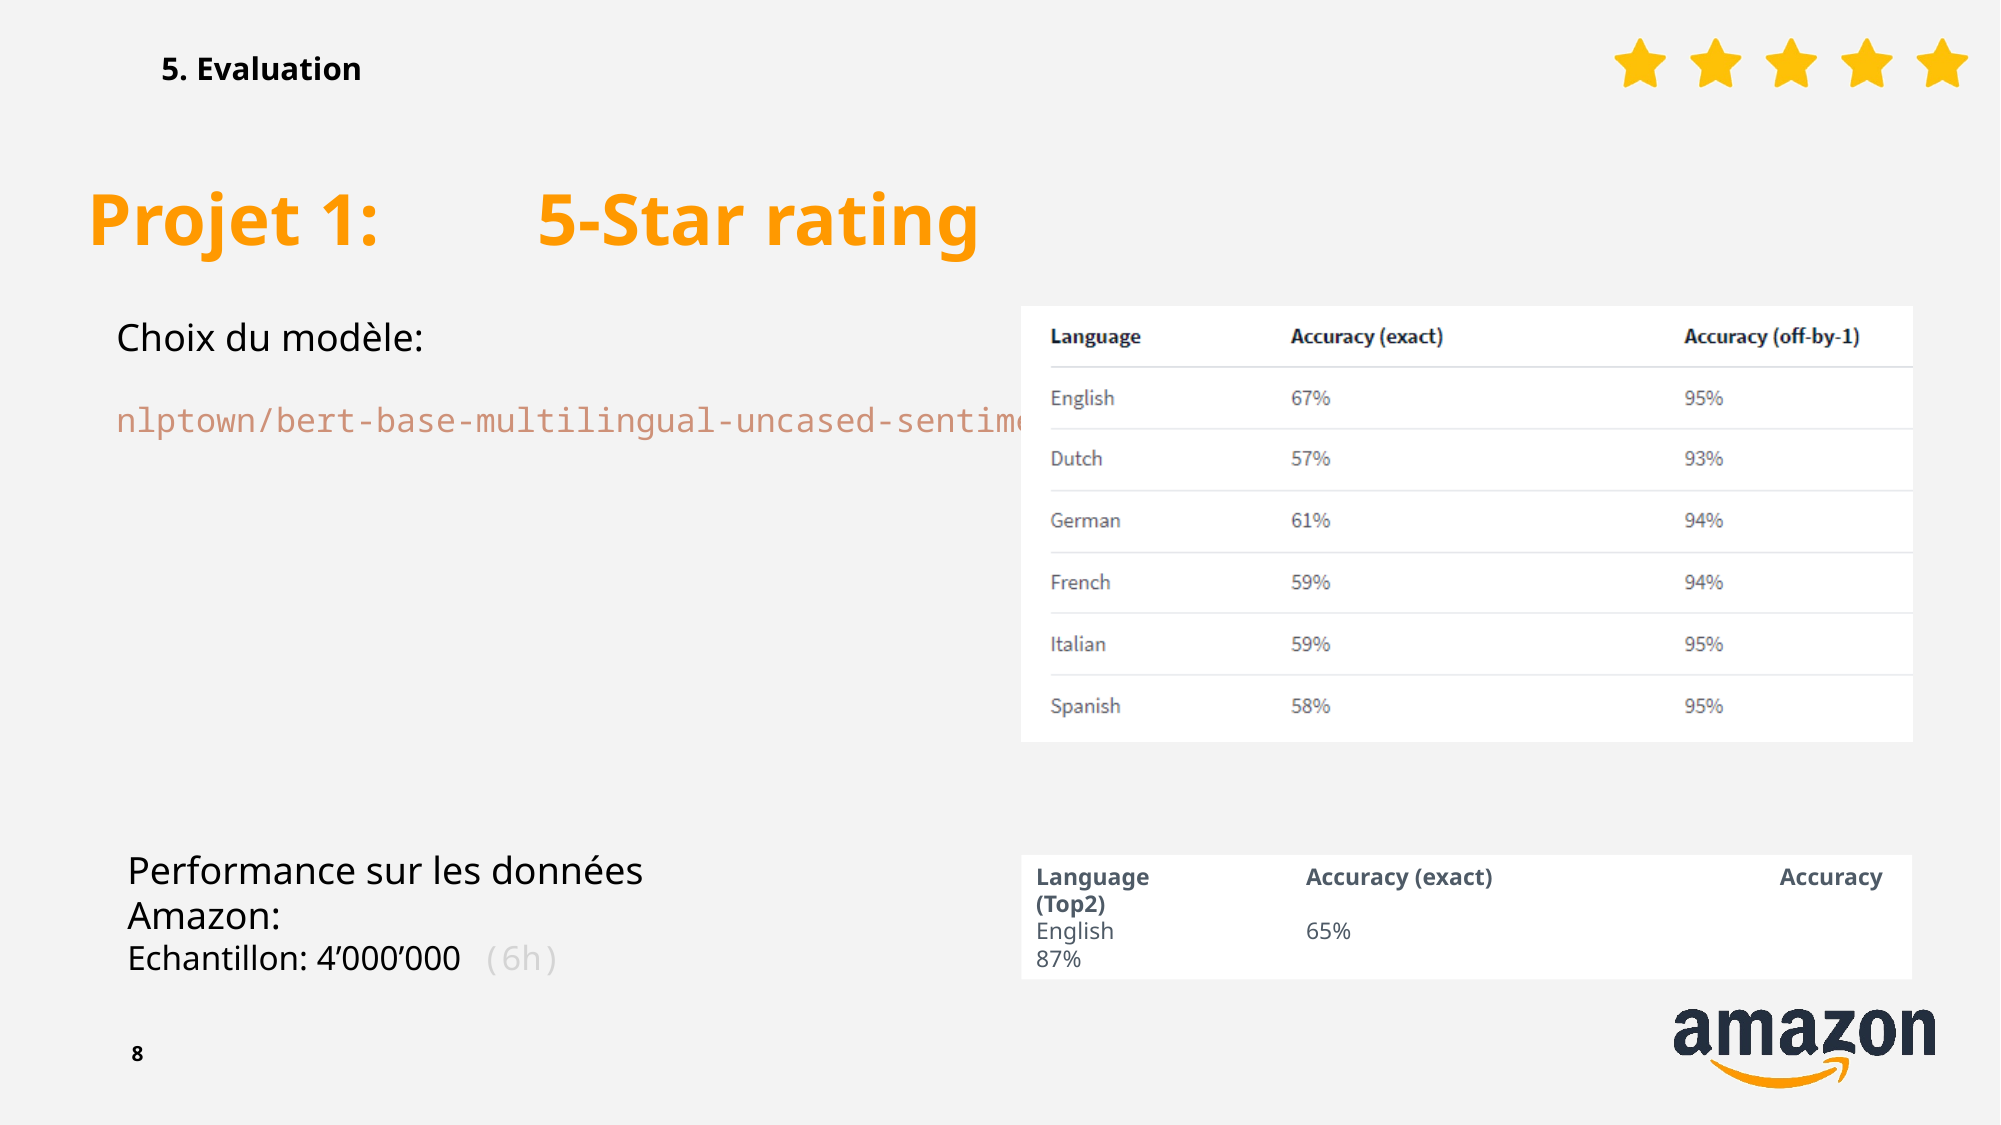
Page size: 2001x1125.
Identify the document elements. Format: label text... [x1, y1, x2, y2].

picture [1021, 306, 1913, 742]
text_box Language Accuracy (exact) Accuracy (Top2) English 65% 87% [1021, 854, 1913, 980]
text_box Choix du modèle: nlptown/bert-base-multilingual-uncased-sentiment [101, 306, 1021, 446]
text_box Performance sur les données Amazon: Echantillon: 4’000’000 (6h) [112, 839, 813, 985]
picture [1640, 980, 1968, 1106]
title Projet 1: 5-Star rating [87, 174, 1880, 337]
slide_number 8 [63, 1032, 162, 1079]
picture [1596, 15, 1988, 111]
list 5. Evaluation [161, 48, 1596, 110]
